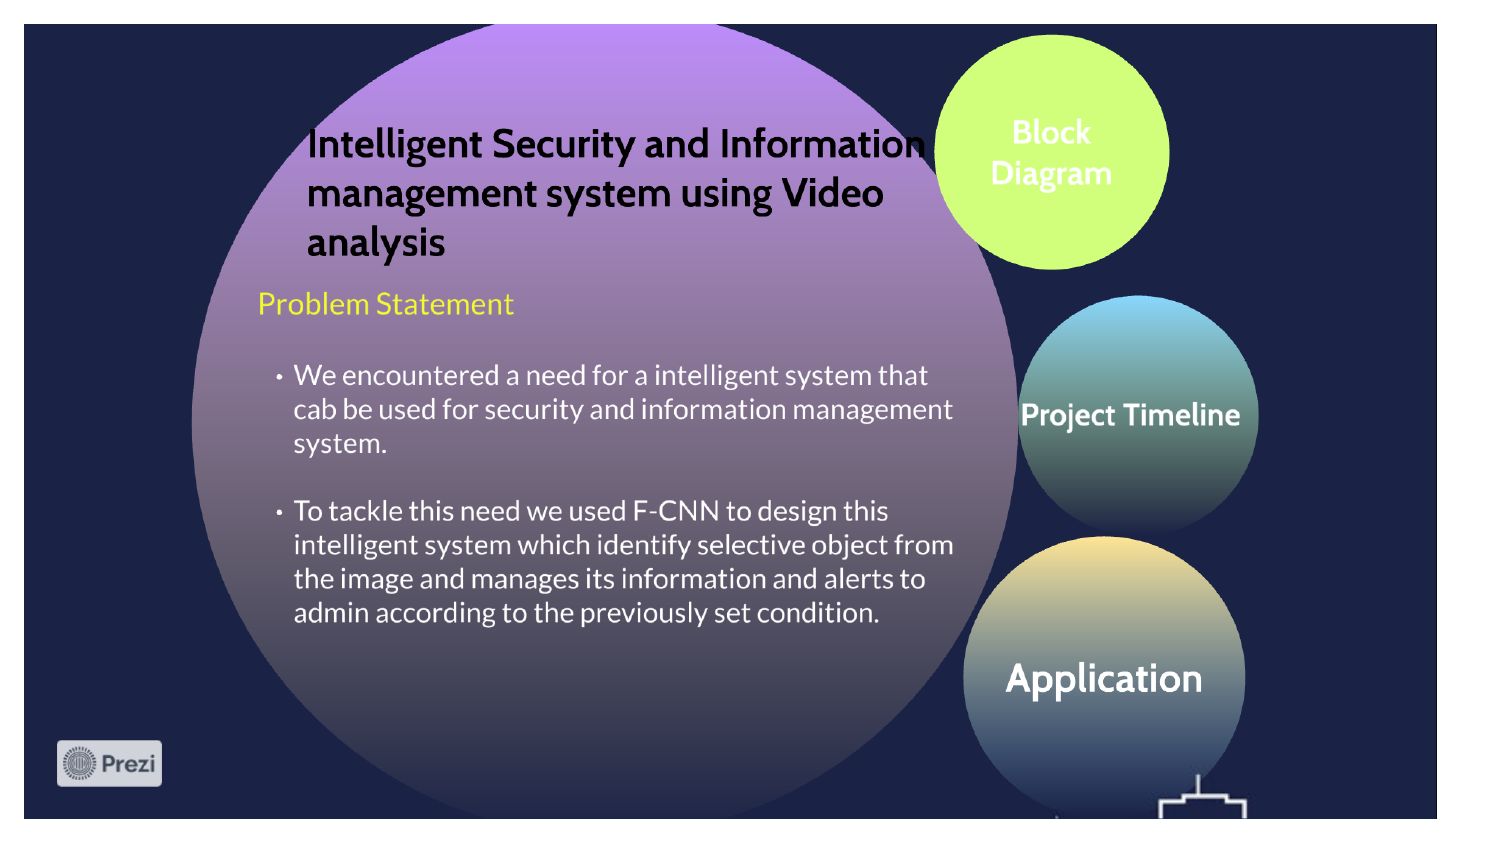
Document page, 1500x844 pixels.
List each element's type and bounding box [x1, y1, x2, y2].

picture [24, 24, 1437, 819]
